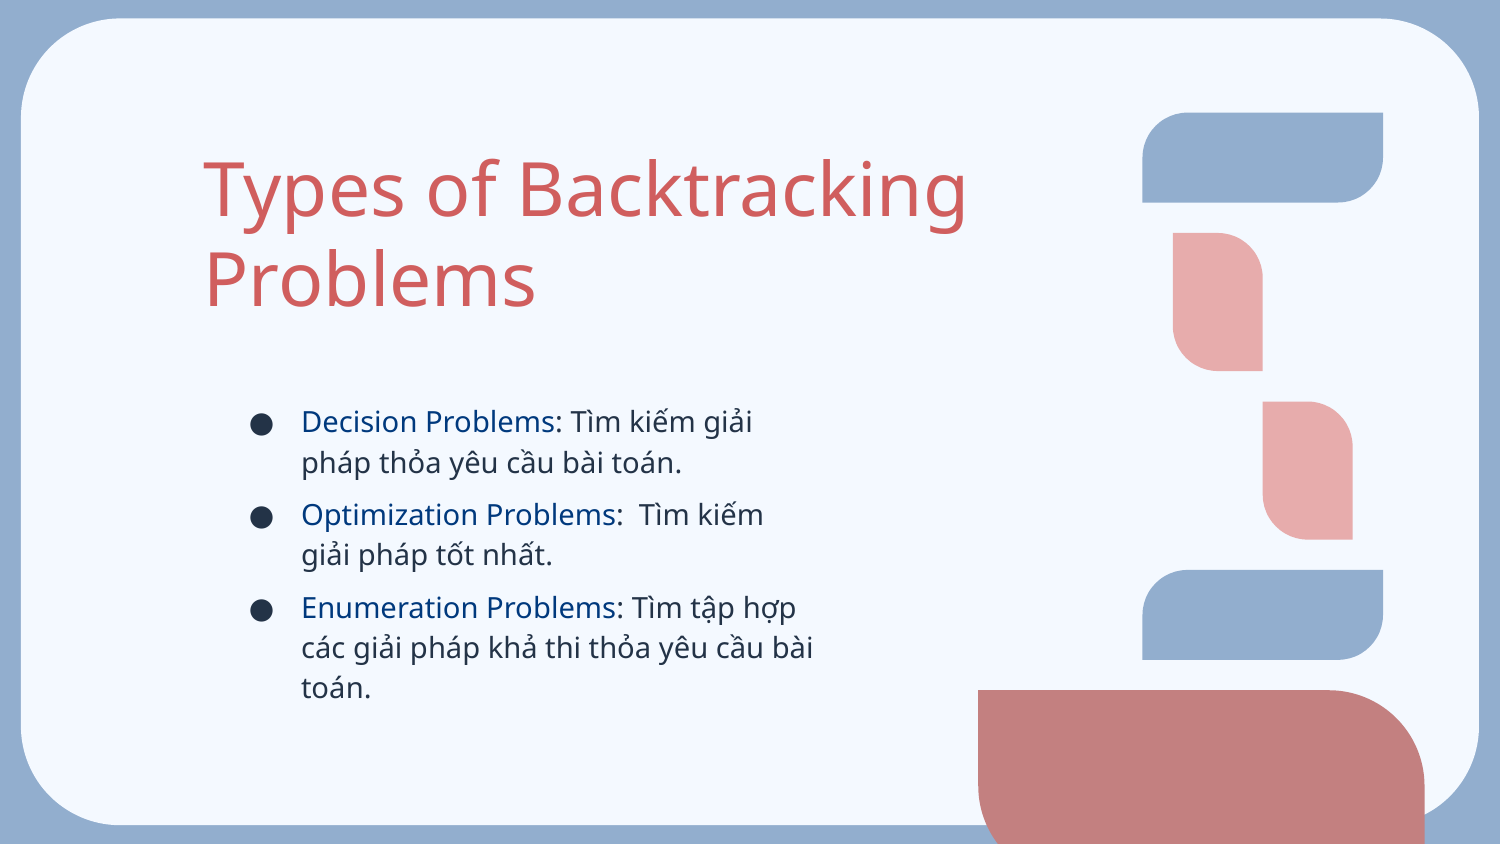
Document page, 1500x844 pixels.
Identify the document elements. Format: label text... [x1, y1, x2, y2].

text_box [978, 112, 1425, 844]
title Types of Backtracking Problems [188, 130, 972, 337]
subtitle Decision Problems: Tìm kiếm giải pháp thỏa yêu cầu bài toán. Optimization Problems: Tìm kiếm giải pháp tốt nhất. Enumeration Problems: Tìm tập hợp các giải pháp khả thi thỏa yêu cầu bài toán. [211, 351, 833, 729]
